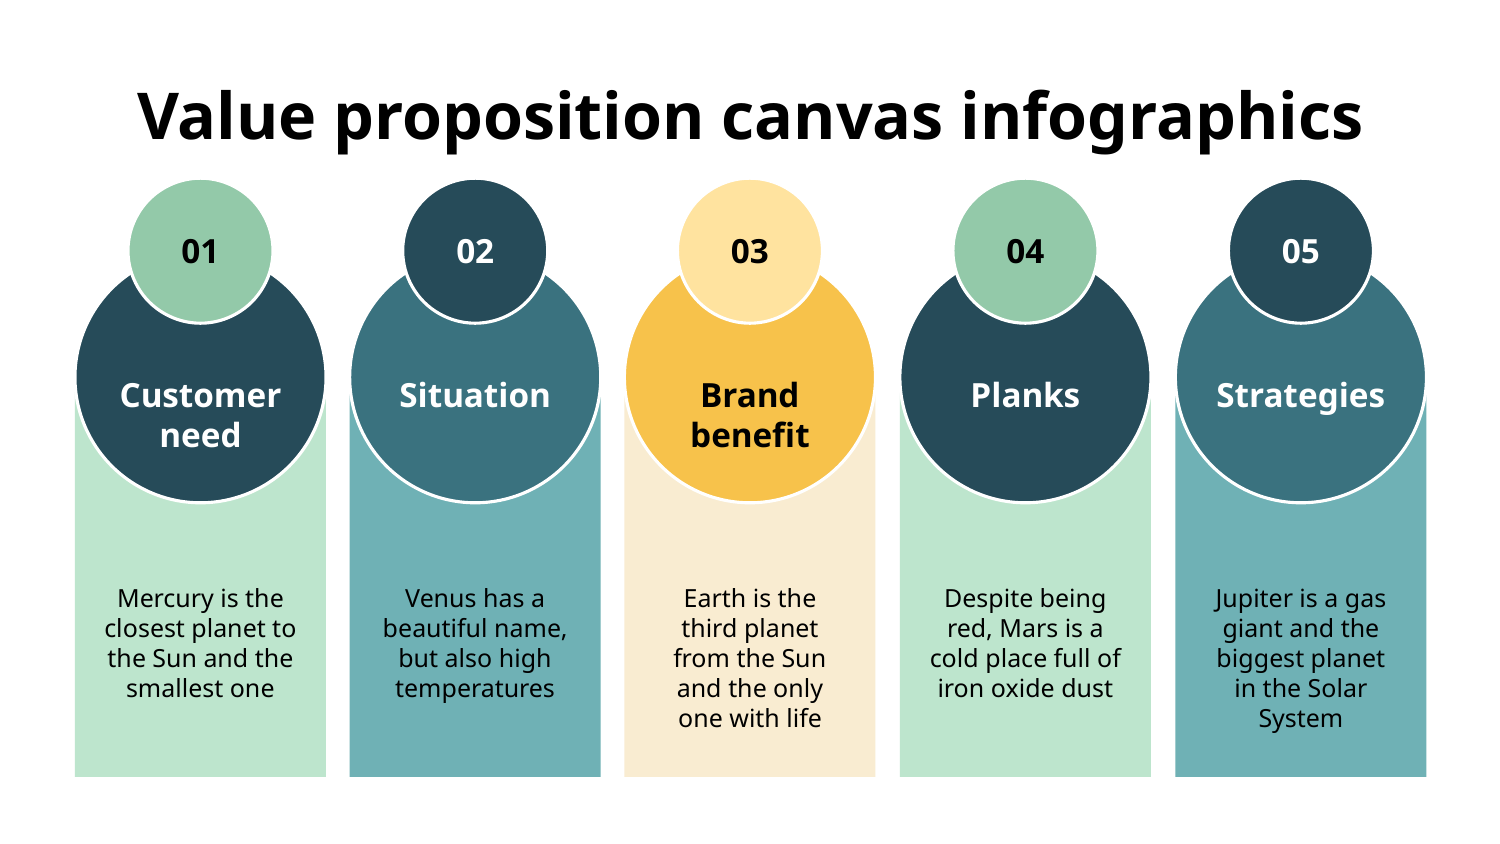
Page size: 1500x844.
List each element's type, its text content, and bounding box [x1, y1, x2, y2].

title Value proposition canvas infographics [75, 67, 1427, 161]
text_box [1175, 177, 1427, 778]
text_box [74, 177, 327, 778]
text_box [349, 177, 601, 778]
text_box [899, 177, 1152, 778]
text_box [624, 177, 876, 778]
